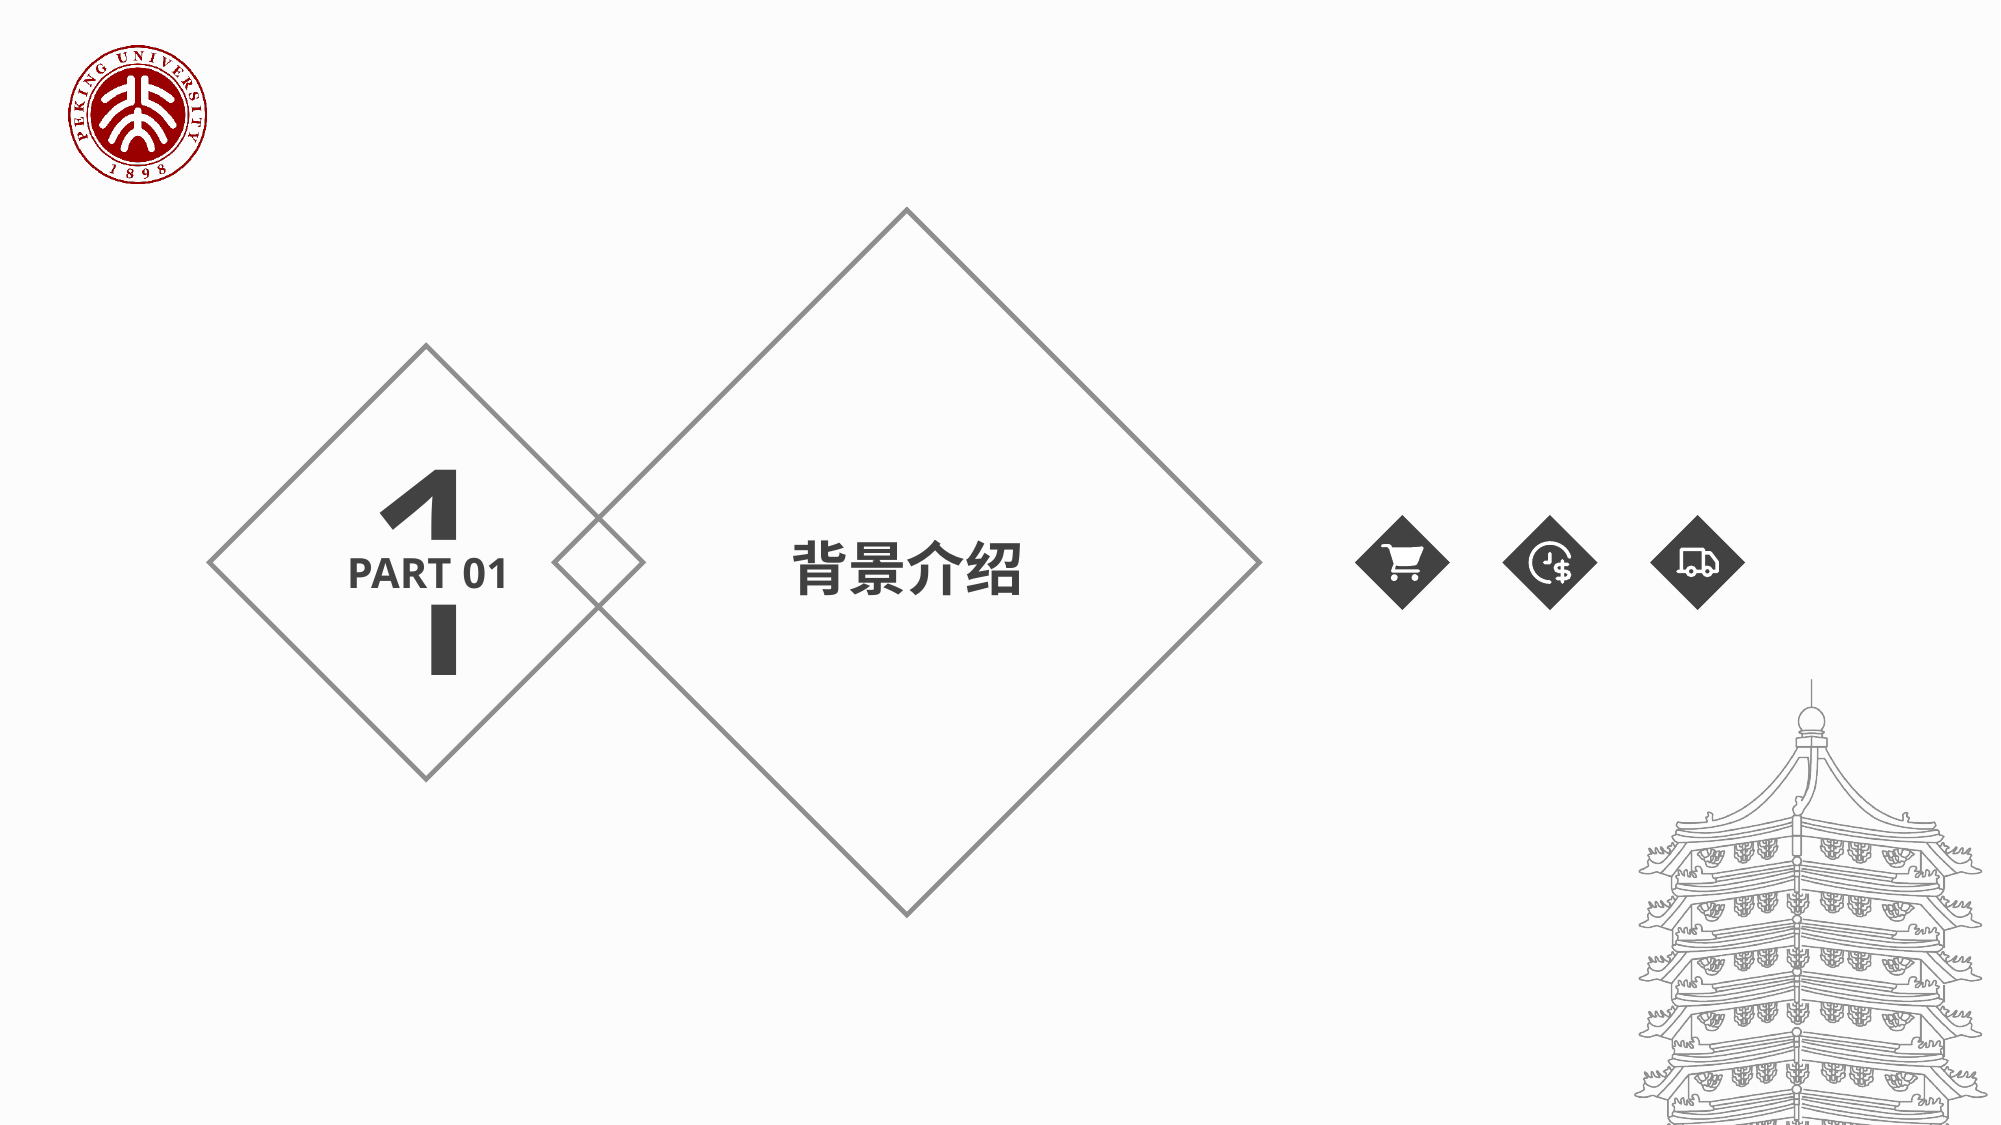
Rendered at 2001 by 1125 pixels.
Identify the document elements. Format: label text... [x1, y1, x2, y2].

text_box PART 01 [328, 539, 529, 605]
text_box [1501, 513, 1599, 612]
text_box [207, 431, 339, 694]
picture [1625, 679, 1998, 1125]
text_box [591, 208, 1223, 524]
text_box [1674, 546, 1721, 579]
text_box [390, 344, 463, 380]
text_box [1228, 529, 1261, 596]
text_box [1527, 540, 1573, 586]
text_box [1379, 542, 1425, 583]
text_box [513, 430, 599, 694]
text_box [1648, 513, 1747, 612]
text_box 背景介绍 [586, 524, 1228, 609]
text_box [552, 529, 586, 596]
text_box [1353, 513, 1452, 612]
text_box 1 [339, 380, 513, 539]
text_box [386, 741, 466, 781]
text_box [599, 609, 1215, 917]
picture [68, 45, 207, 184]
text_box 1 [339, 605, 513, 741]
